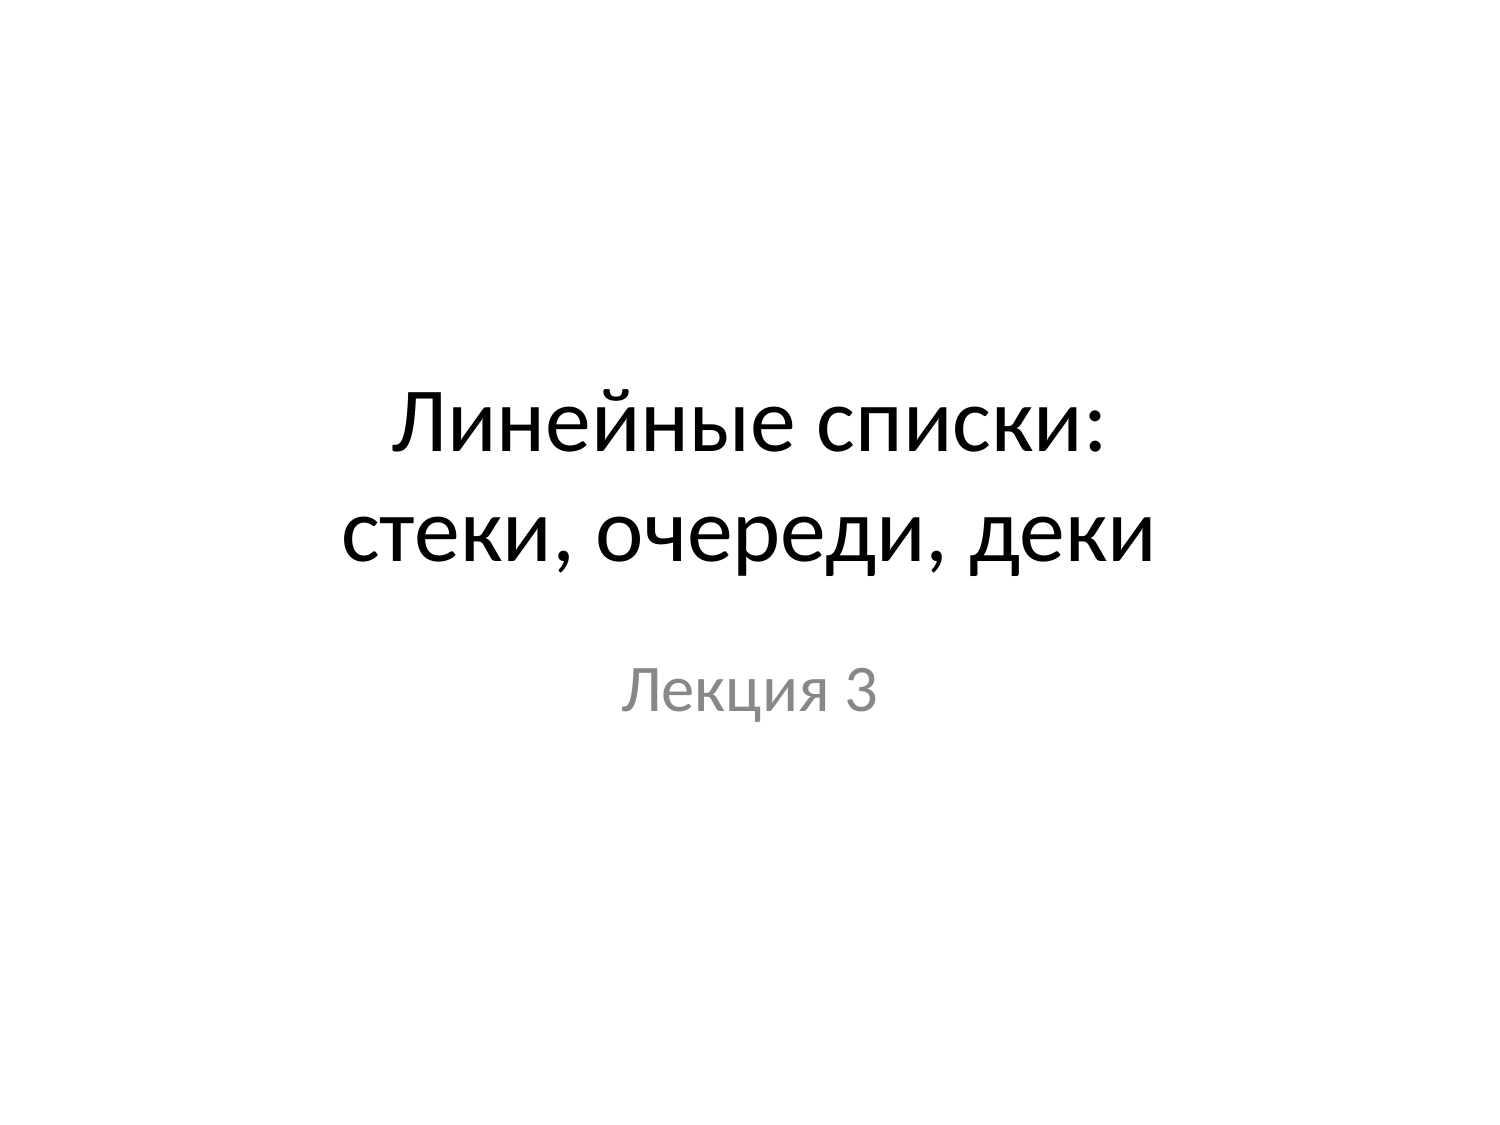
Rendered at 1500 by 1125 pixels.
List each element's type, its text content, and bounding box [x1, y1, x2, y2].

title Линейные списки: стеки, очереди, деки [112, 349, 1388, 591]
subtitle Лекция 3 [225, 637, 1275, 925]
